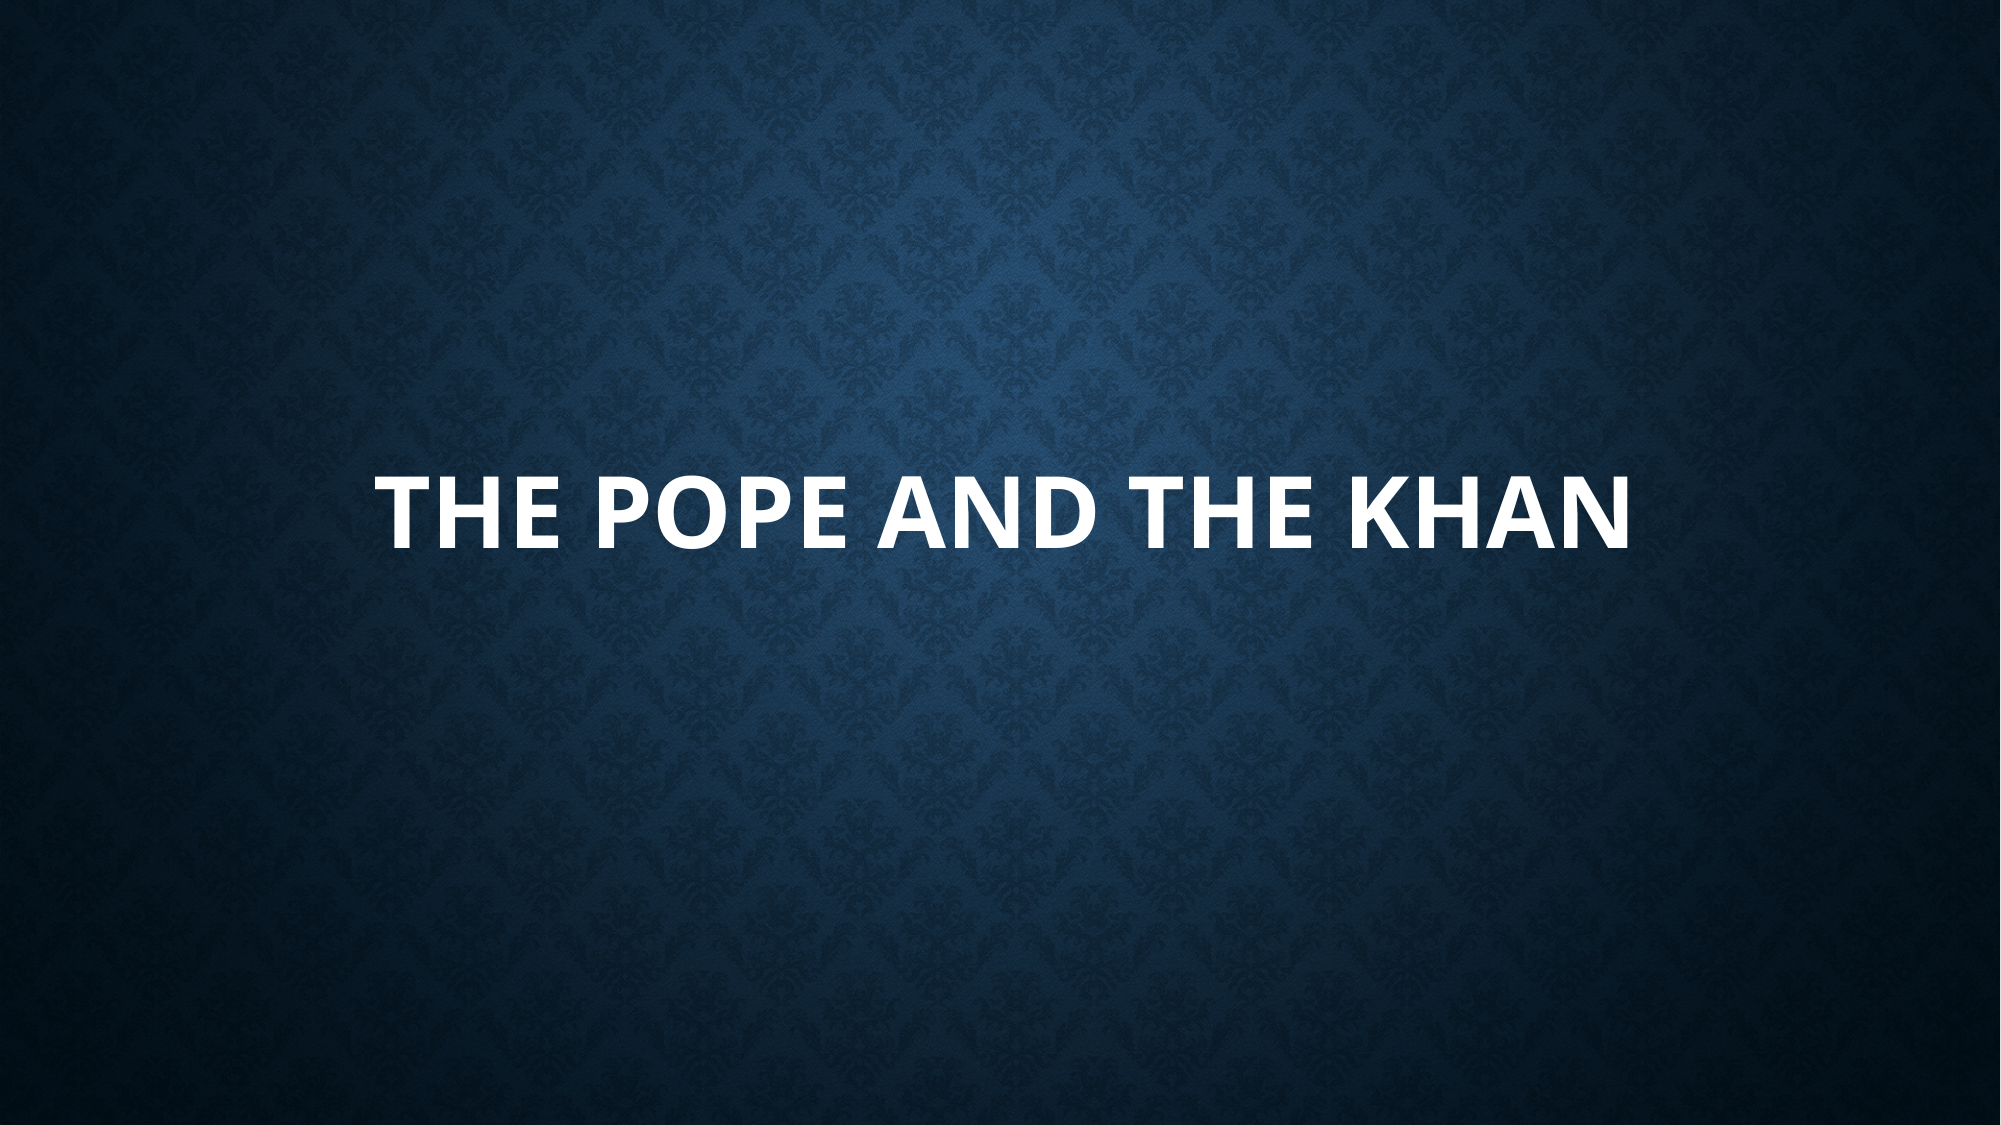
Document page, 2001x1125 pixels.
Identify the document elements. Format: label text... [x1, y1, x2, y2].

title The Pope and the Khan [148, 357, 1863, 698]
